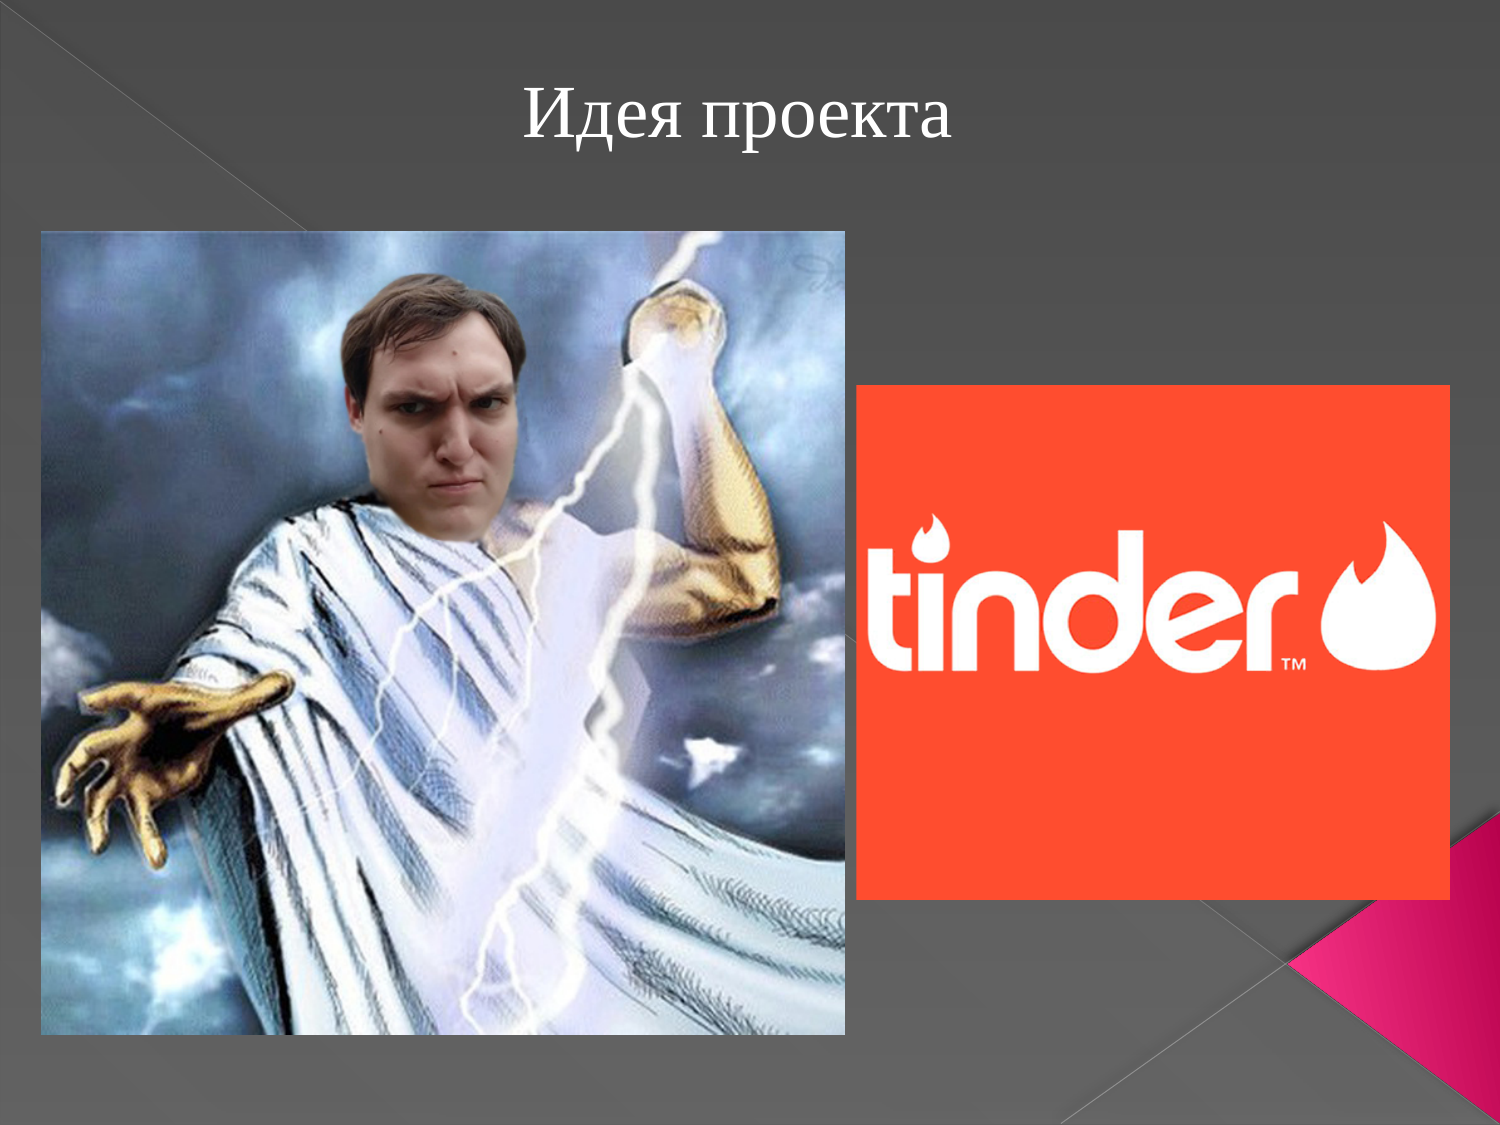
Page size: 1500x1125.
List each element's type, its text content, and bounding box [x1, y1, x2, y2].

picture [40, 231, 845, 1036]
text_box Идея проекта [206, 54, 1270, 160]
picture [855, 385, 1451, 900]
